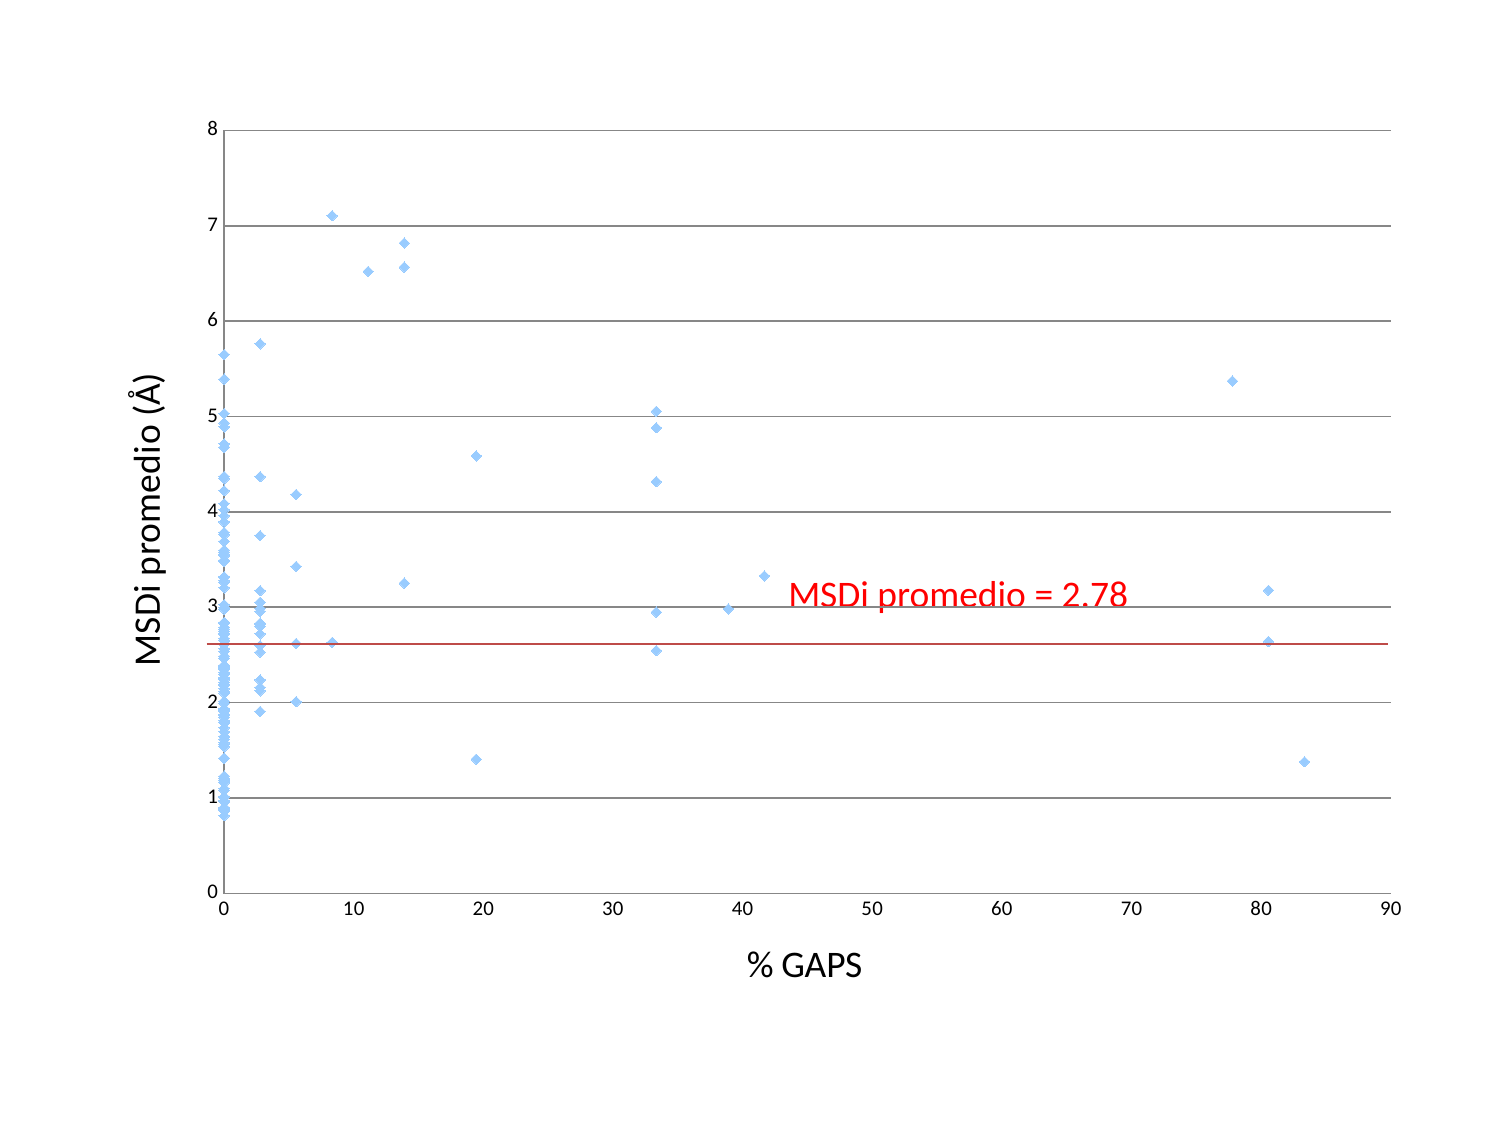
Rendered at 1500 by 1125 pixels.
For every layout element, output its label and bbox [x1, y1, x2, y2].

chart [93, 101, 1429, 1024]
